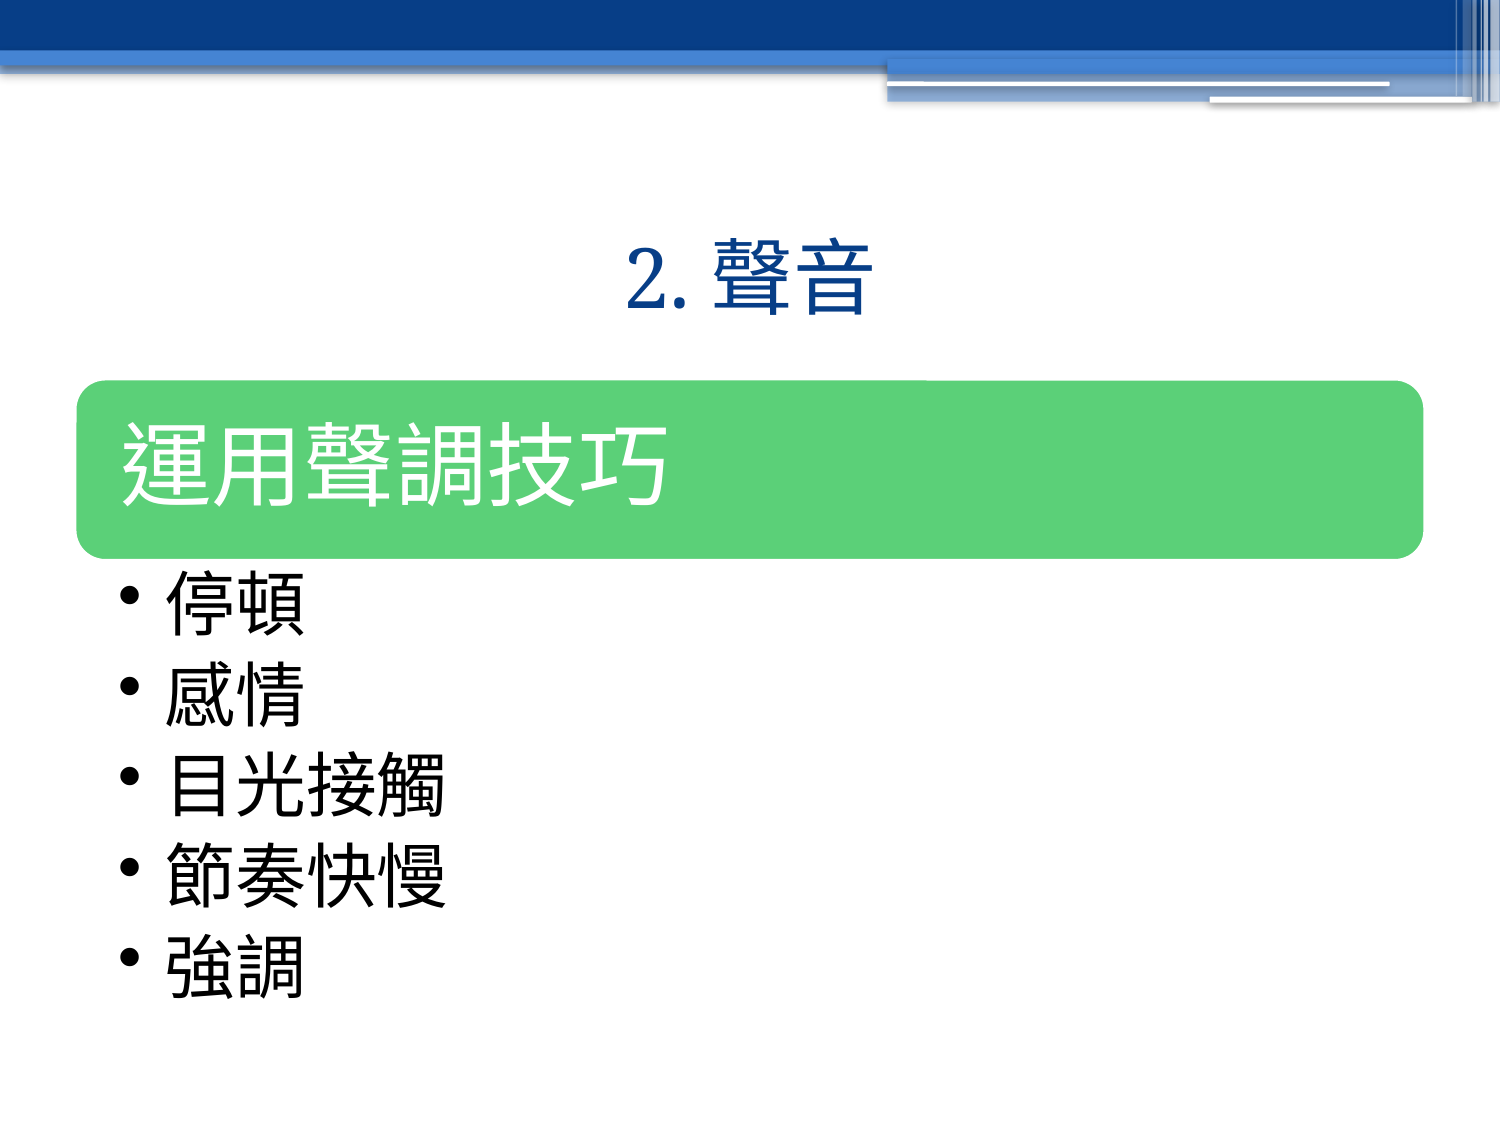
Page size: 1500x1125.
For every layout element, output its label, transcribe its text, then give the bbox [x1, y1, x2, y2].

title 2.聲音 [75, 187, 1425, 363]
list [74, 368, 1426, 1079]
